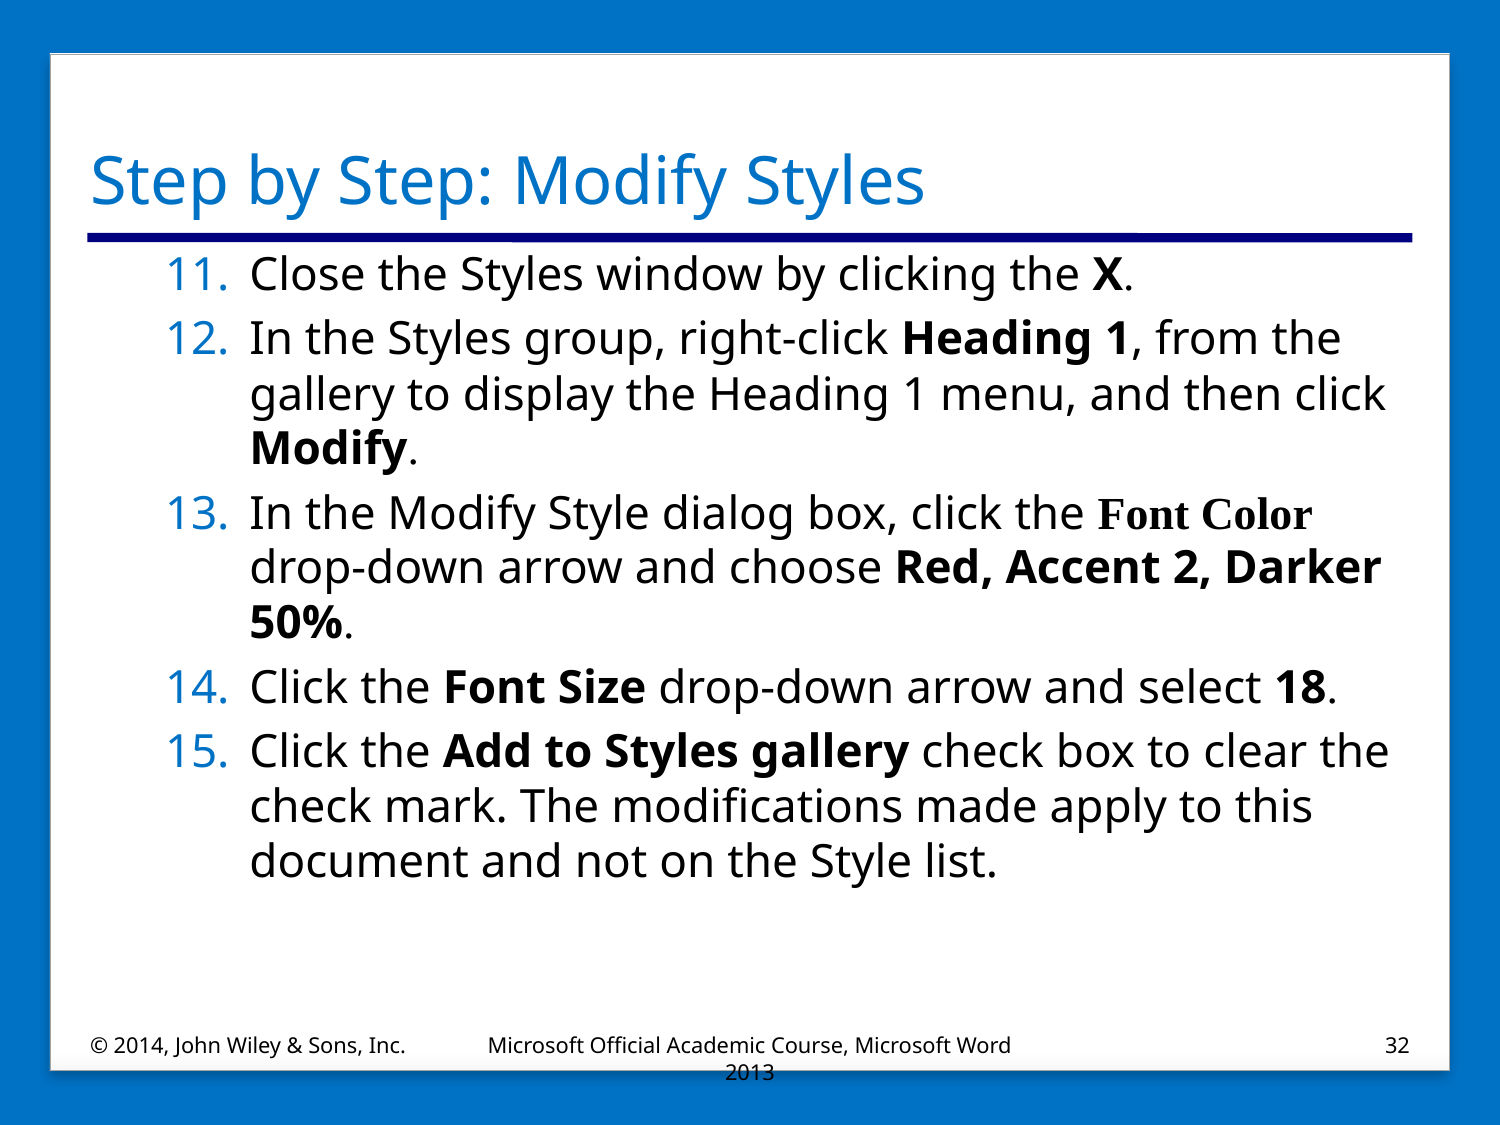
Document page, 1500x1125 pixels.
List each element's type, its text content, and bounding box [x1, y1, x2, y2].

slide_number © 2014, John Wiley & Sons, Inc. [74, 1024, 426, 1103]
slide_number 32 [1074, 1024, 1426, 1103]
title Step by Step: Modify Styles [74, 74, 1426, 226]
list Close the Styles window by clicking the X. In the Styles group, right-click Heading 1, from the gallery to display the Heading 1 menu, and then click Modify. In the Modify Style dialog box, click the Font Color drop-down arrow and choose Red, Accent 2, Darker 50%. Click the Font Size drop-down arrow and select 18. Click the Add to Styles gallery check box to clear the check mark. The modifications made apply to this document and not on the Style list. [75, 237, 1425, 1063]
footer Microsoft Official Academic Course, Microsoft Word 2013 [449, 1024, 1051, 1103]
